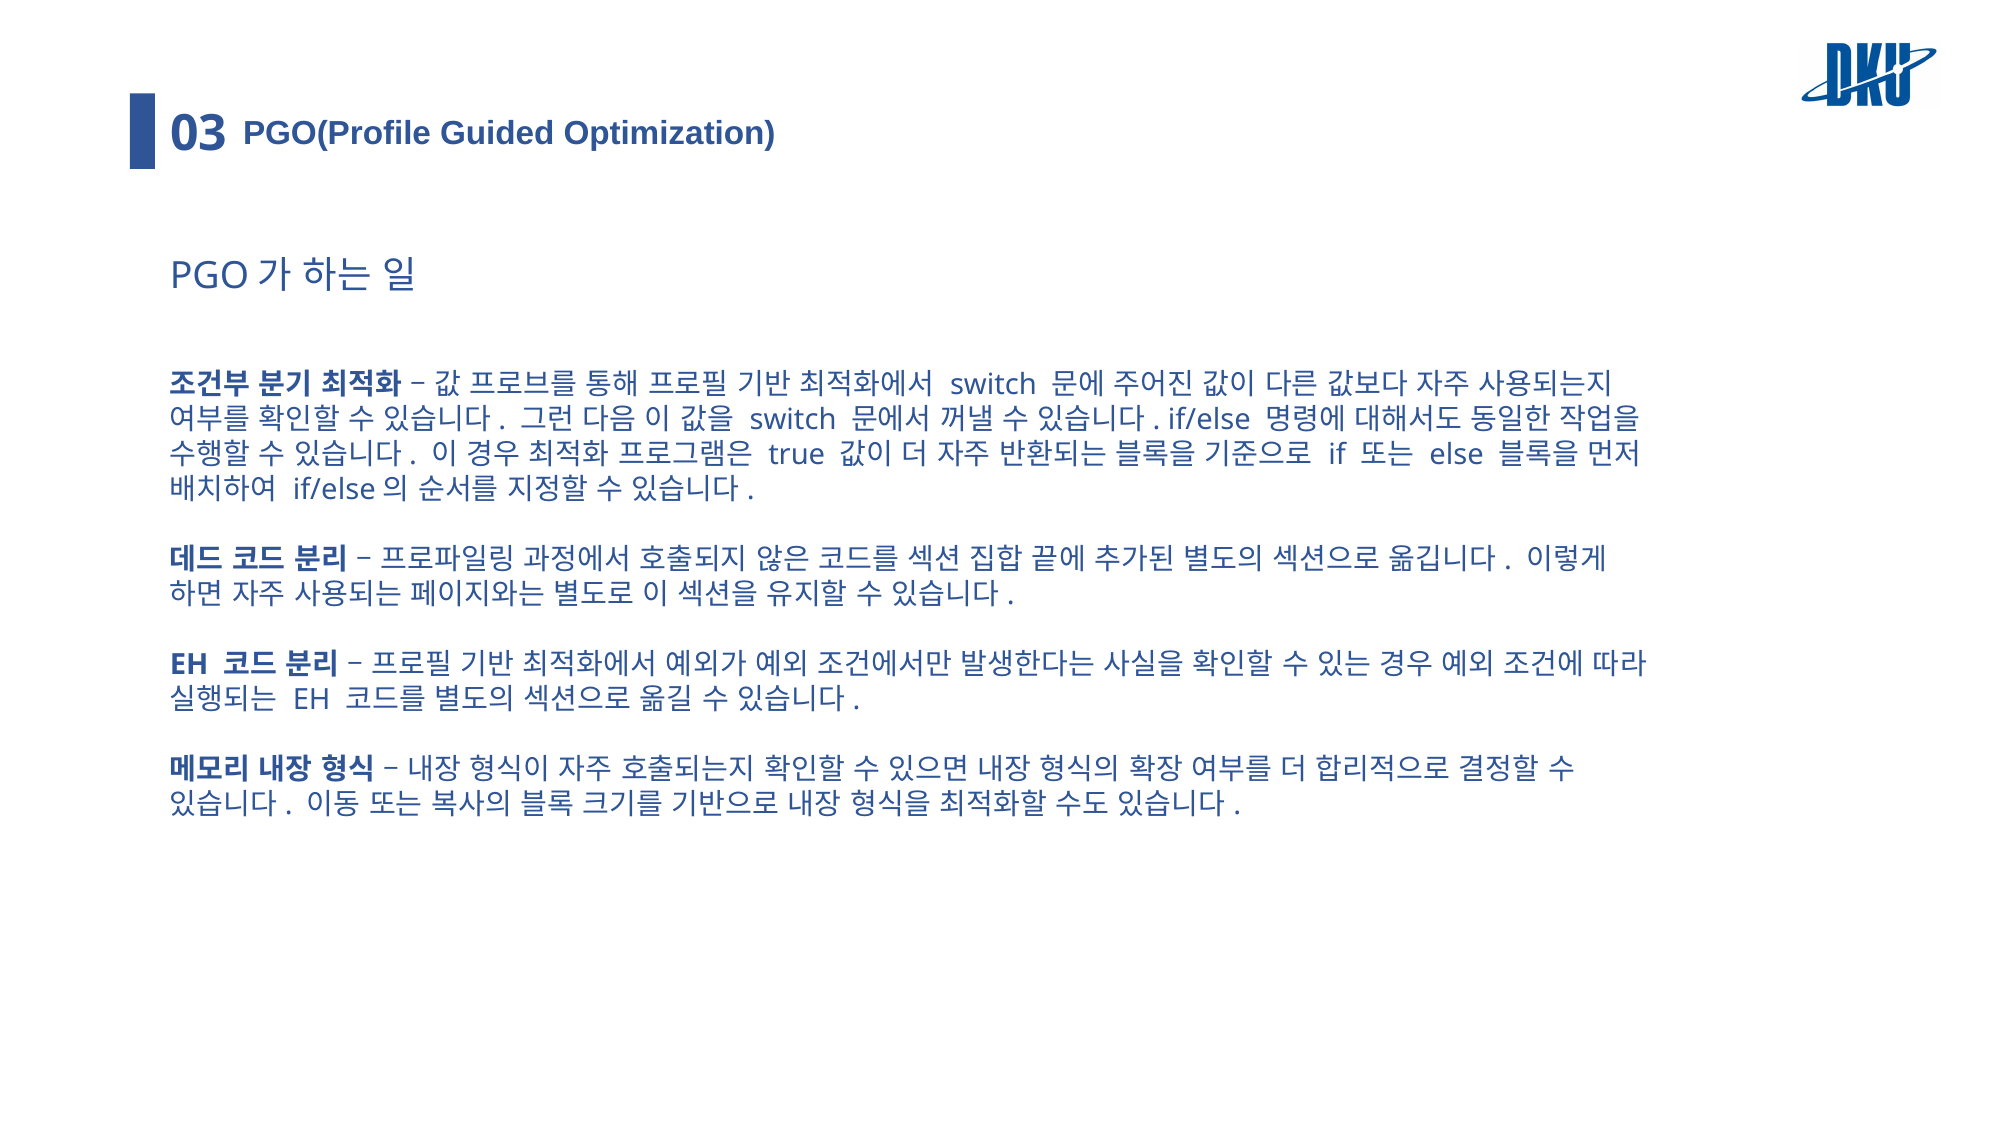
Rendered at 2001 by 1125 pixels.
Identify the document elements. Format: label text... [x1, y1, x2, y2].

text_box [129, 93, 797, 169]
picture [1799, 41, 1941, 108]
text_box PGO가 하는 일 조건부 분기 최적화 – 값 프로브를 통해 프로필 기반 최적화에서 switch 문에 주어진 값이 다른 값보다 자주 사용되는지 여부를 확인할 수 있습니다. 그런 다음 이 값을 switch 문에서 꺼낼 수 있습니다. if/else 명령에 대해서도 동일한 작업을 수행할 수 있습니다. 이 경우 최적화 프로그램은 true 값이 더 자주 반환되는 블록을 기준으로 if 또는 else 블록을 먼저 배치하여 if/else의 순서를 지정할 수 있습니다. 데드 코드 분리 – 프로파일링 과정에서 호출되지 않은 코드를 섹션 집합 끝에 추가된 별도의 섹션으로 옮깁니다. 이렇게 하면 자주 사용되는 페이지와는 별도로 이 섹션을 유지할 수 있습니다. EH 코드 분리 – 프로필 기반 최적화에서 예외가 예외 조건에서만 발생한다는 사실을 확인할 수 있는 경우 예외 조건에 따라 실행되는 EH 코드를 별도의 섹션으로 옮길 수 있습니다. 메모리 내장 형식 – 내장 형식이 자주 호출되는지 확인할 수 있으면 내장 형식의 확장 여부를 더 합리적으로 결정할 수 있습니다. 이동 또는 복사의 블록 크기를 기반으로 내장 형식을 최적화할 수도 있습니다. [154, 243, 1673, 863]
